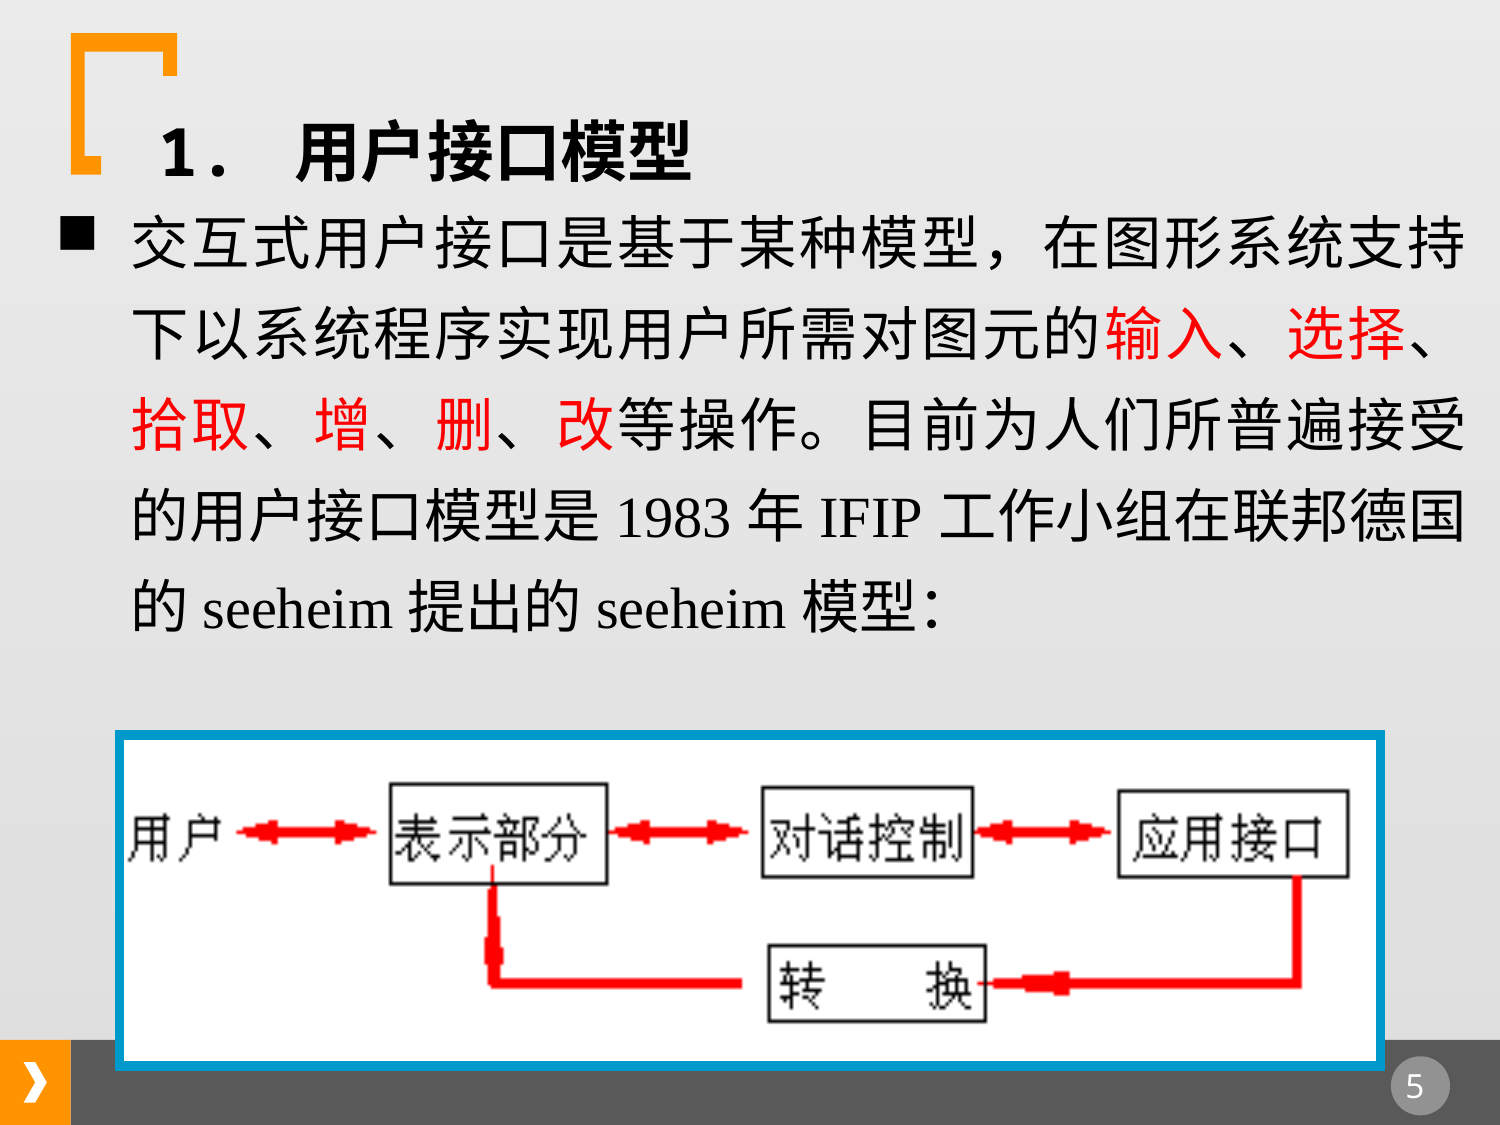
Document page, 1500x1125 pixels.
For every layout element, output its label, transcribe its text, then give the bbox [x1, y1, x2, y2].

text_box 1. 用户接口模型 [143, 102, 1420, 185]
text_box 交互式用户接口是基于某种模型，在图形系统支持下以系统程序实现用户所需对图元的输入、选择、拾取、增、删、改等操作。目前为人们所普遍接受的用户接口模型是1983年IFIP工作小组在联邦德国的seeheim提出的seeheim模型： [55, 185, 1467, 640]
picture [125, 741, 1375, 1060]
